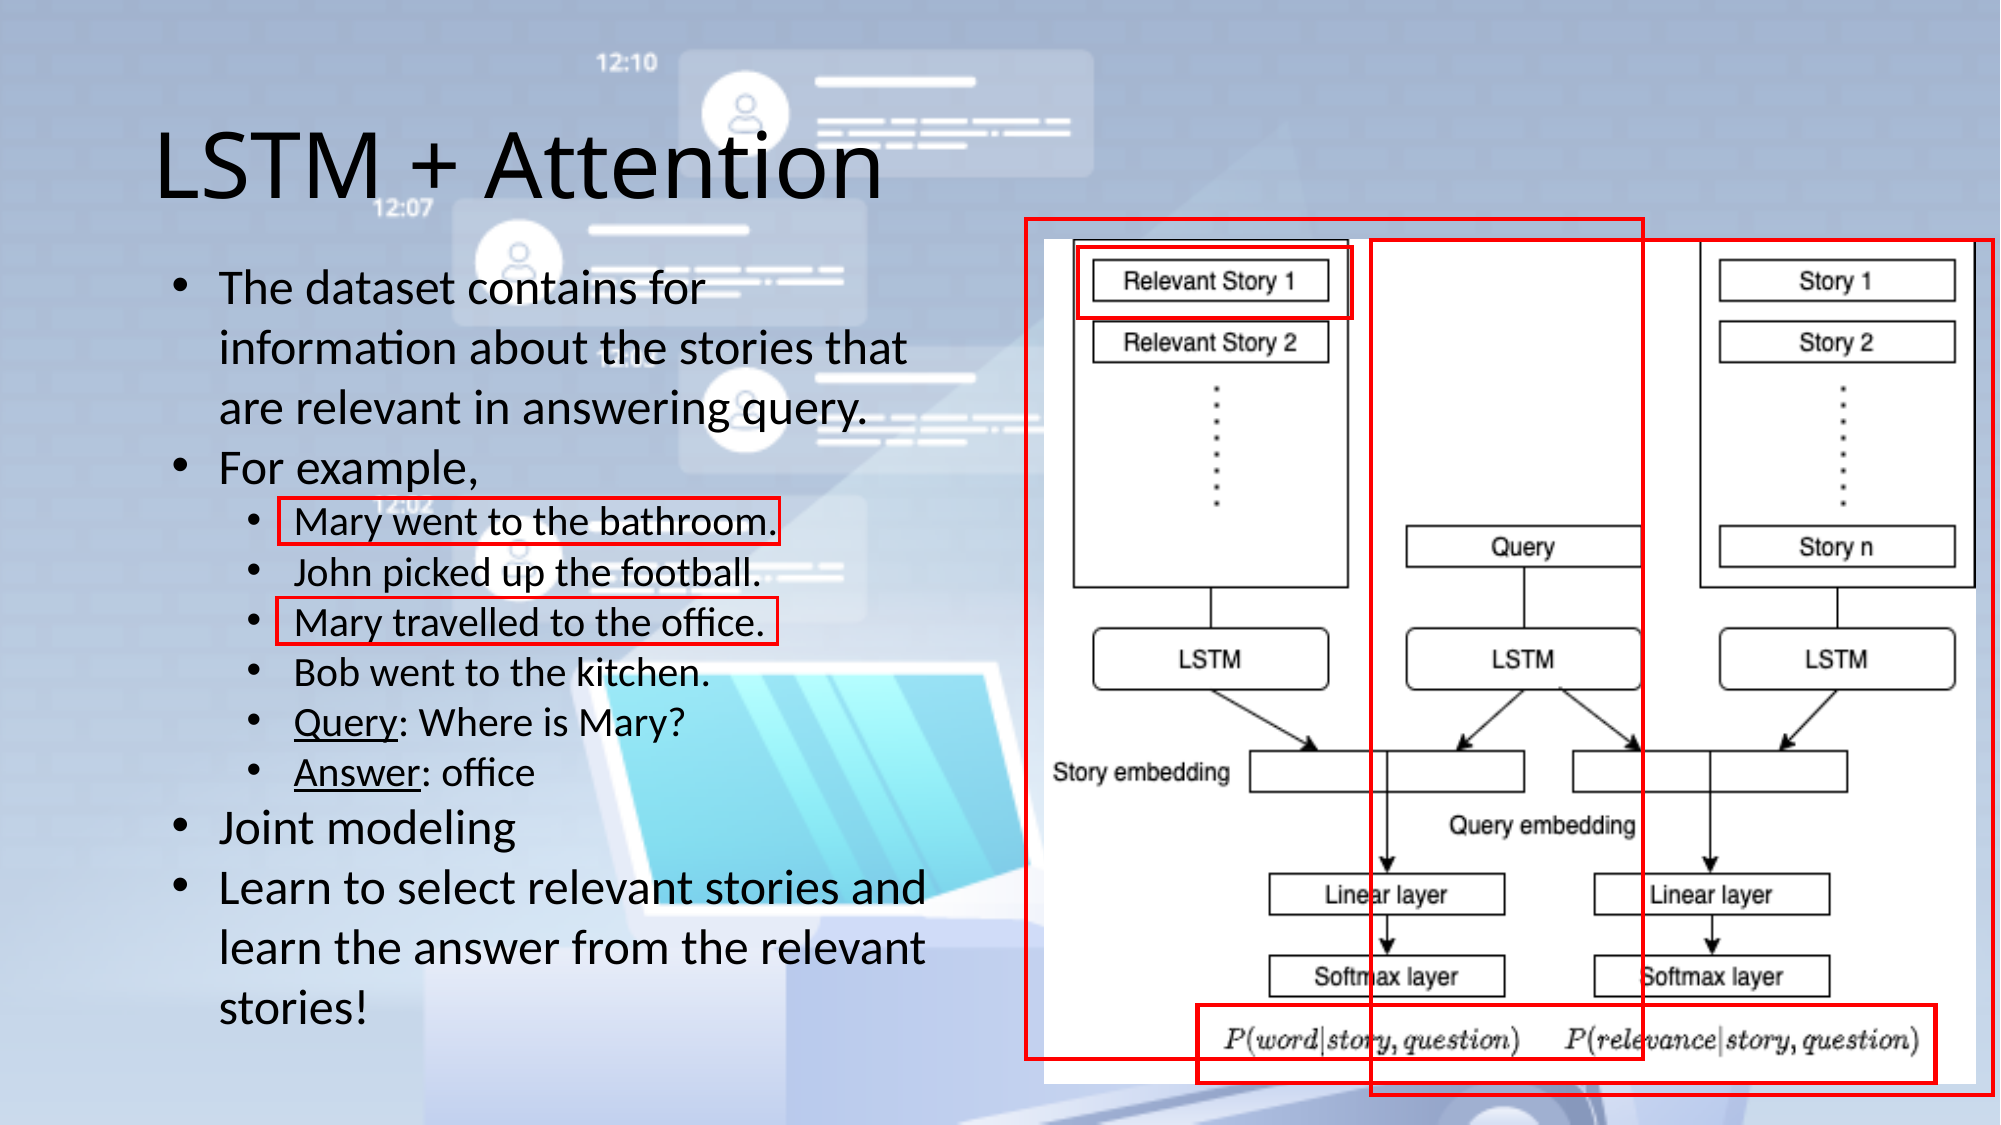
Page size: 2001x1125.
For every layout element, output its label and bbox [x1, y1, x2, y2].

picture [0, 0, 2000, 1125]
list [1044, 239, 1976, 1084]
